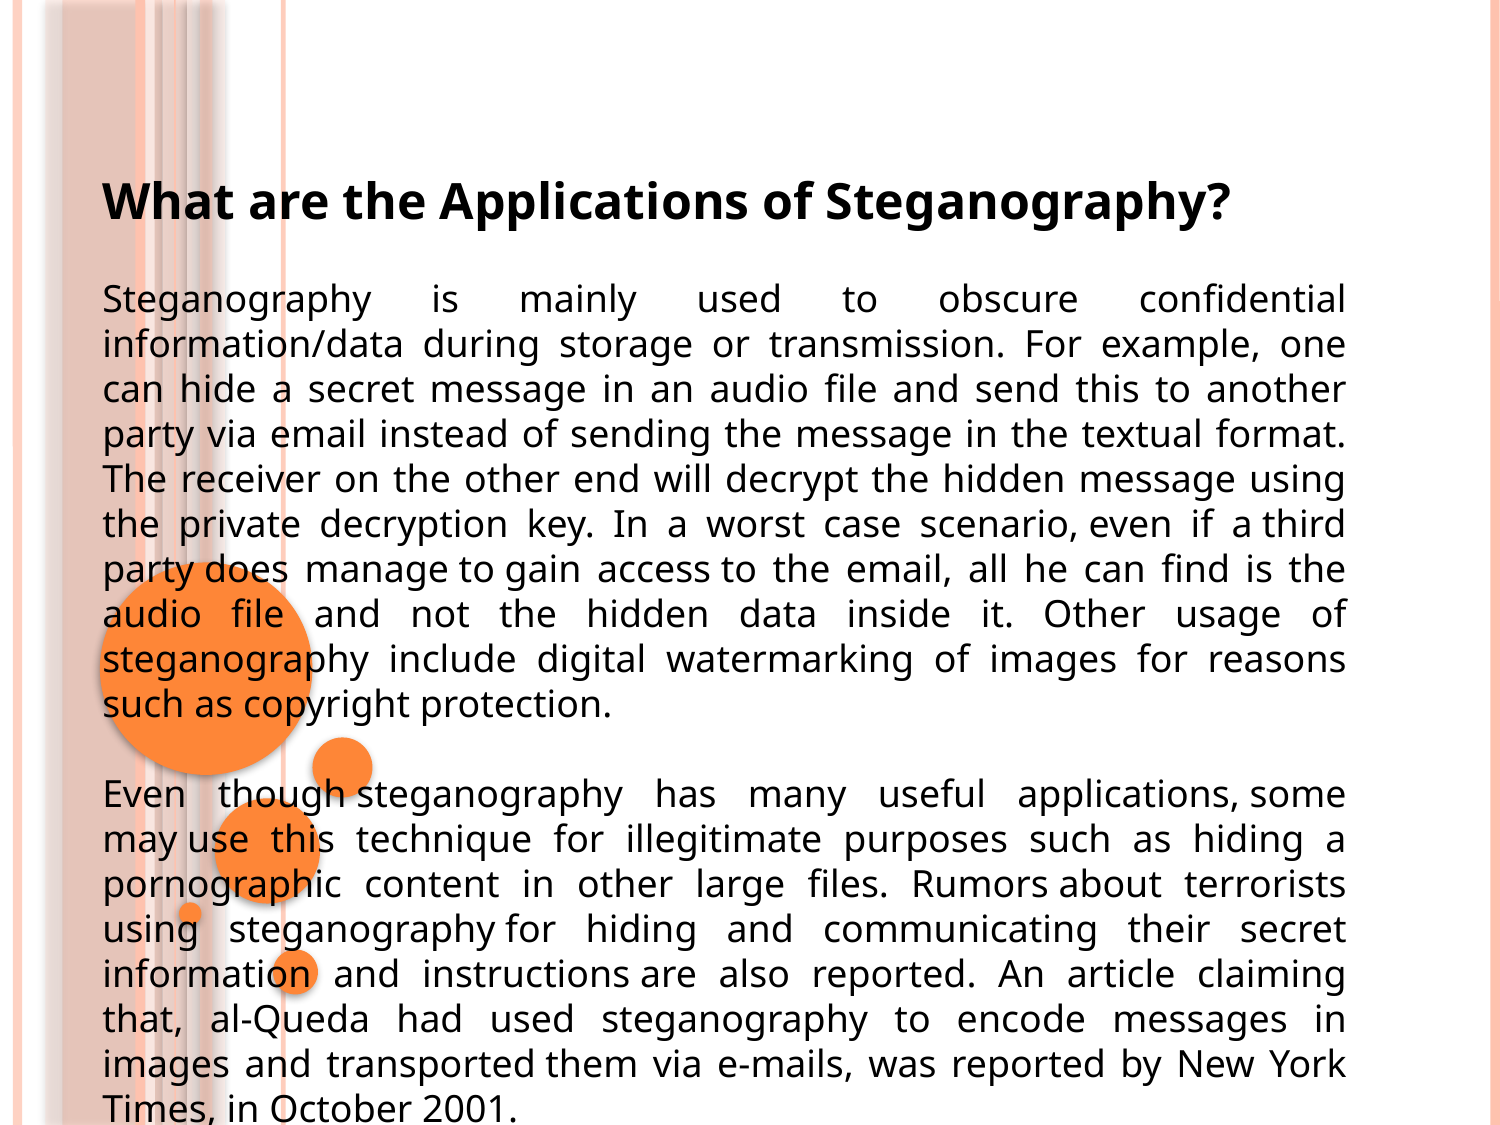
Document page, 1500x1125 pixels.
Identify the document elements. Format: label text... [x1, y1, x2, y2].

text_box What are the Applications of Steganography? Steganography is mainly used to obscure confidential information/data during storage or transmission. For example, one can hide a secret message in an audio file and send this to another party via email instead of sending the message in the textual format. The receiver on the other end will decrypt the hidden message using the private decryption key. In a worst case scenario, even if a third party does manage to gain access to the email, all he can find is the audio file and not the hidden data inside it. Other usage of steganography include digital watermarking of images for reasons such as copyright protection. Even though steganography has many useful applications, some may use this technique for illegitimate purposes such as hiding a pornographic content in other large files. Rumors about terrorists using steganography for hiding and communicating their secret information and instructions are also reported. An article claiming that, al-Queda had used steganography to encode messages in images and transported them via e-mails, was reported by New York Times, in October 2001. [87, 162, 1363, 1125]
